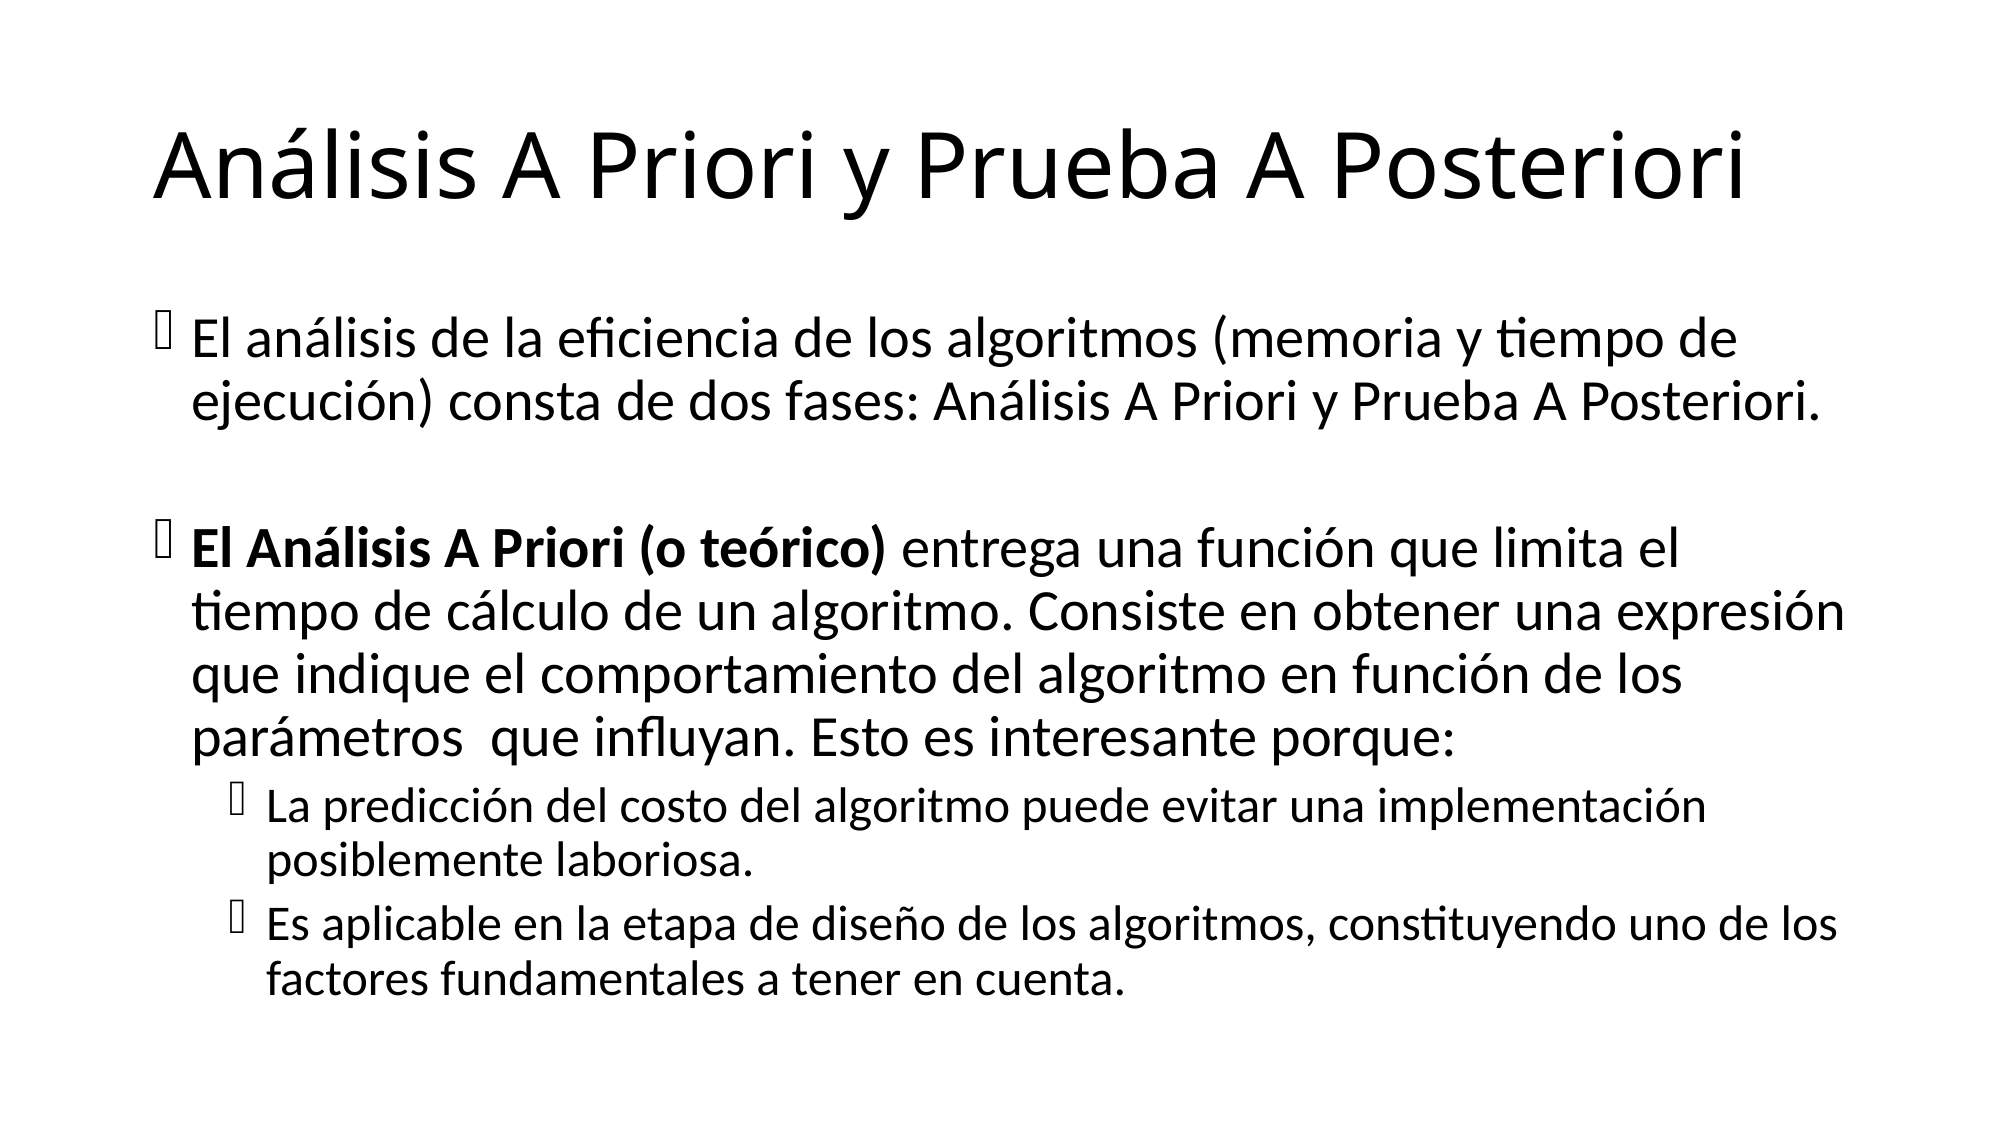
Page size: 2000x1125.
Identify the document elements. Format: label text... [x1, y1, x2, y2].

title Análisis A Priori y Prueba A Posteriori [138, 60, 1864, 278]
list El análisis de la eficiencia de los algoritmos (memoria y tiempo de ejecución) consta de dos fases: Análisis A Priori y Prueba A Posteriori. El Análisis A Priori (o teórico) entrega una función que limita el tiempo de cálculo de un algoritmo. Consiste en obtener una expresión que indique el comportamiento del algoritmo en función de los parámetros que influyan. Esto es interesante porque: La predicción del costo del algoritmo puede evitar una implementación posiblemente laboriosa. Es aplicable en la etapa de diseño de los algoritmos, constituyendo uno de los factores fundamentales a tener en cuenta. [138, 299, 1864, 1014]
